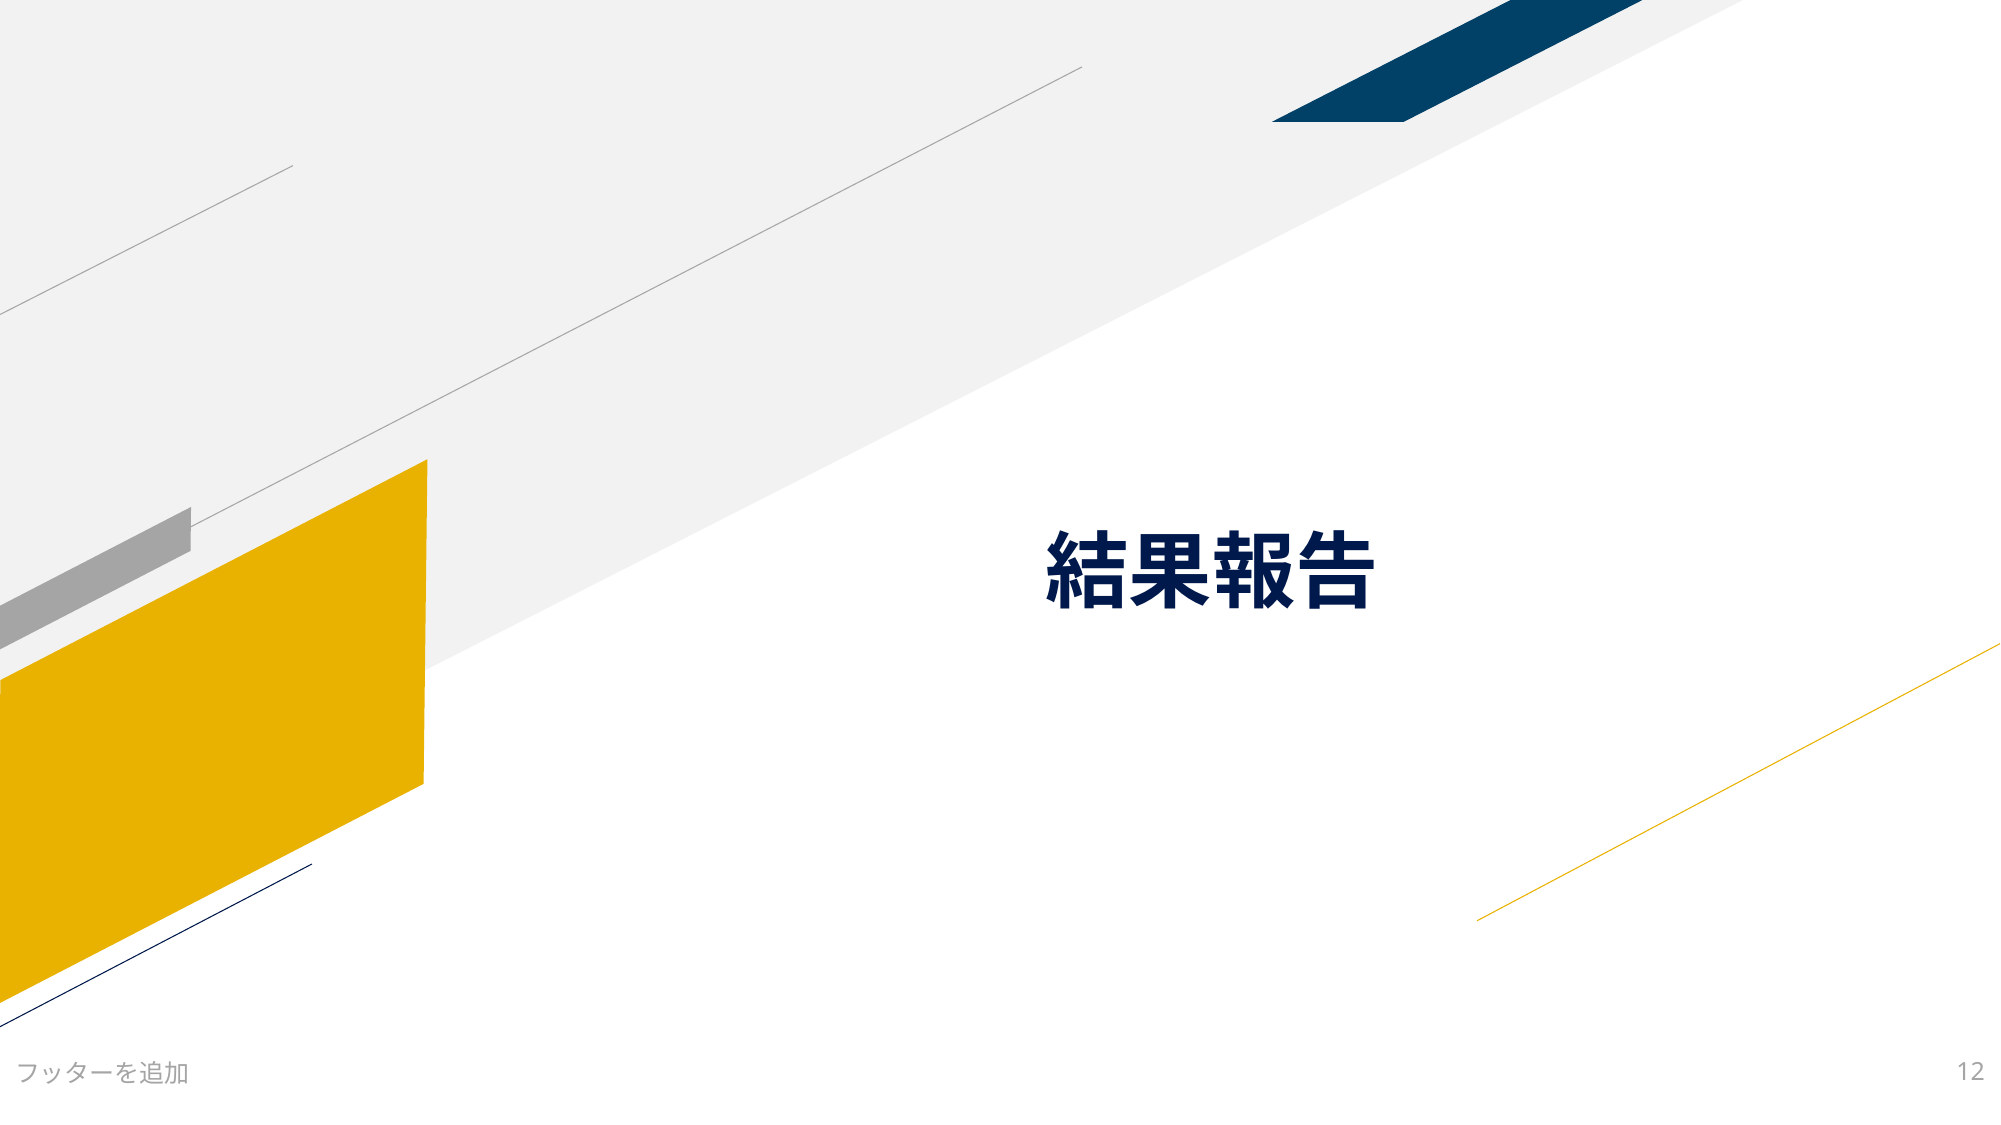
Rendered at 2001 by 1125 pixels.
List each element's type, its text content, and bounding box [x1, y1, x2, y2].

slide_number 12 [1878, 1042, 2000, 1103]
title 結果報告 [1030, 326, 1837, 620]
footer フッターを追加 [0, 1042, 675, 1103]
